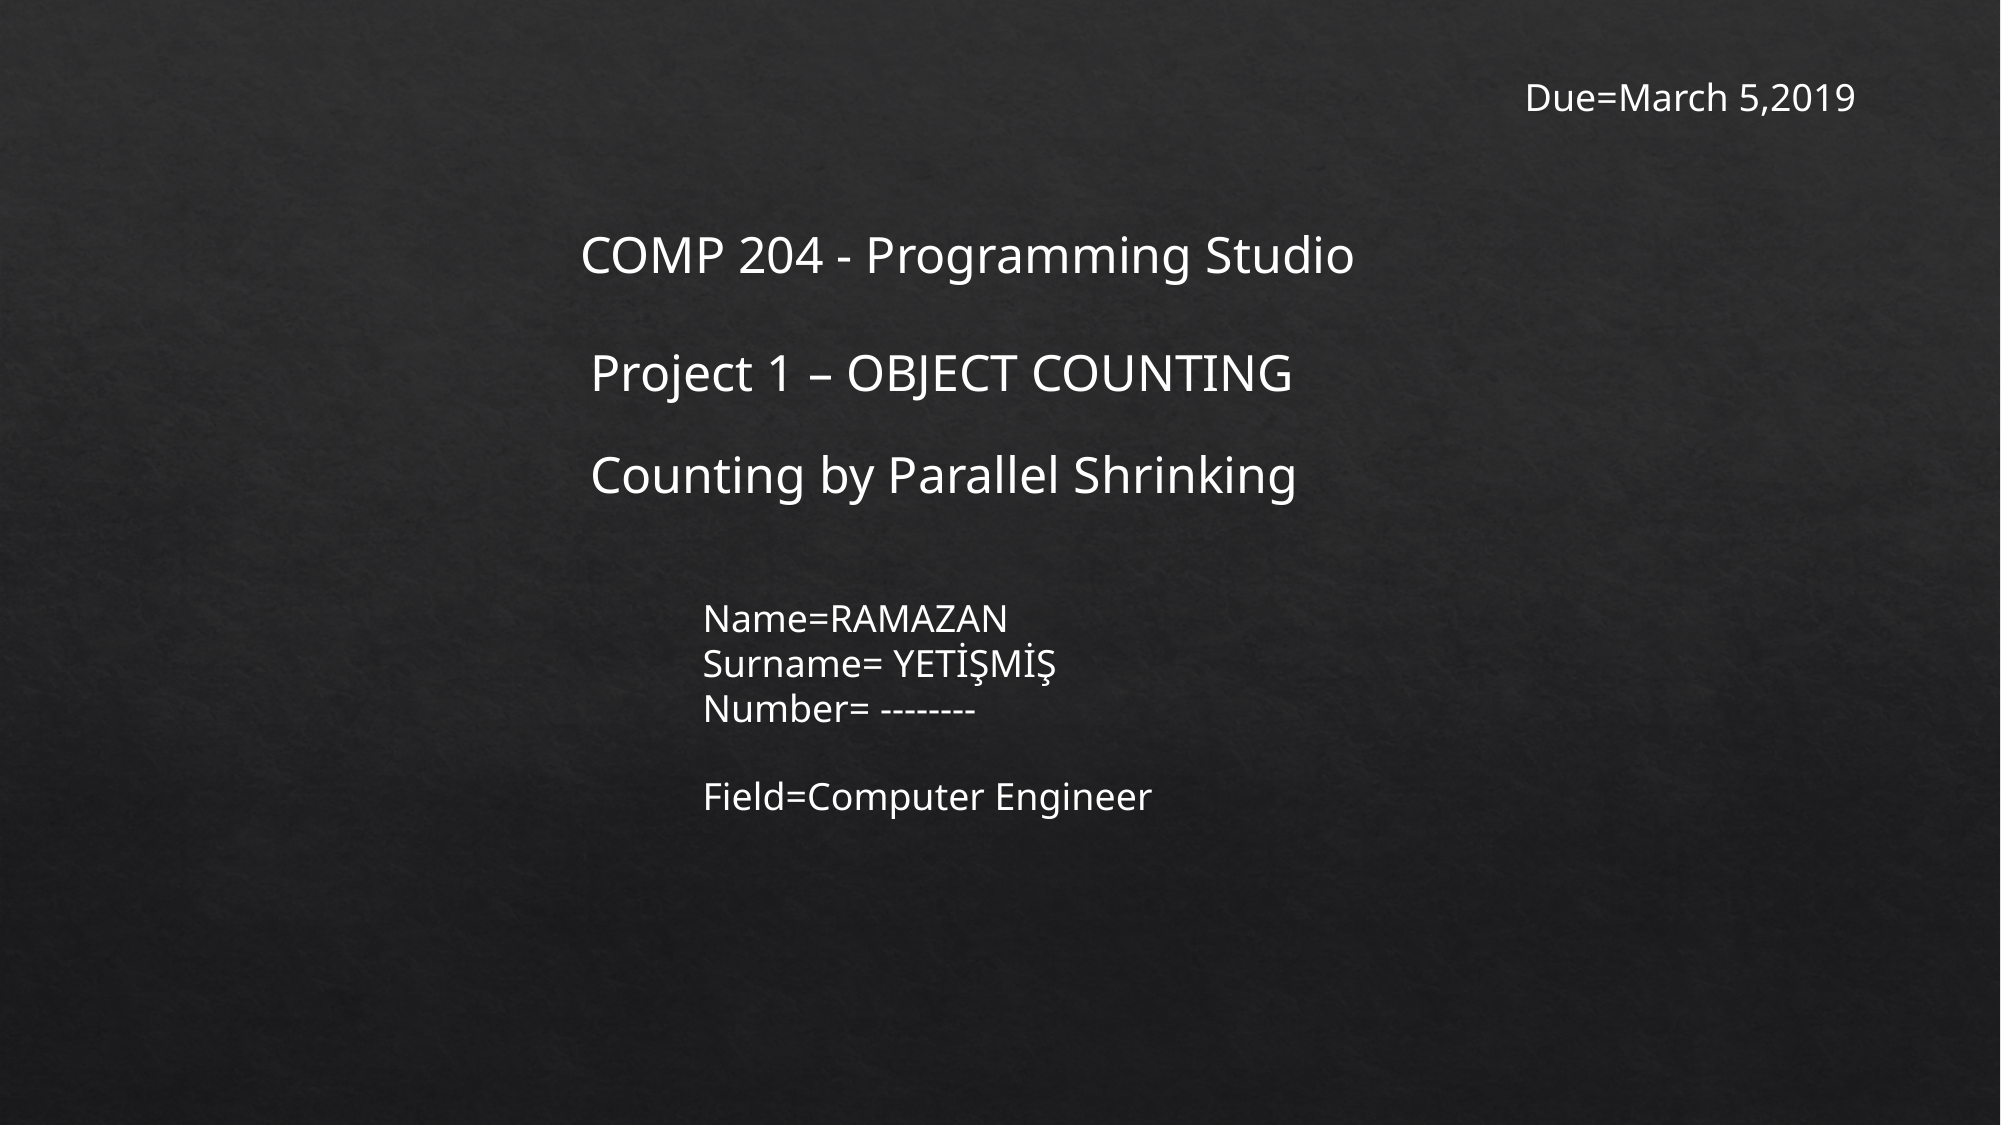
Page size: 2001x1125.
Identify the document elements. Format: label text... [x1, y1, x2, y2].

text_box Name=RAMAZAN Surname= YETİŞMİŞ Number= -------- [687, 587, 1525, 737]
text_box Due=March 5,2019 [1509, 66, 2000, 172]
text_box Field=Computer Engineer [687, 765, 1525, 870]
text_box Counting by Parallel Shrinking [575, 436, 1364, 512]
text_box COMP 204 - Programming Studio [565, 215, 1647, 291]
text_box Project 1 – OBJECT COUNTING [575, 334, 1364, 409]
